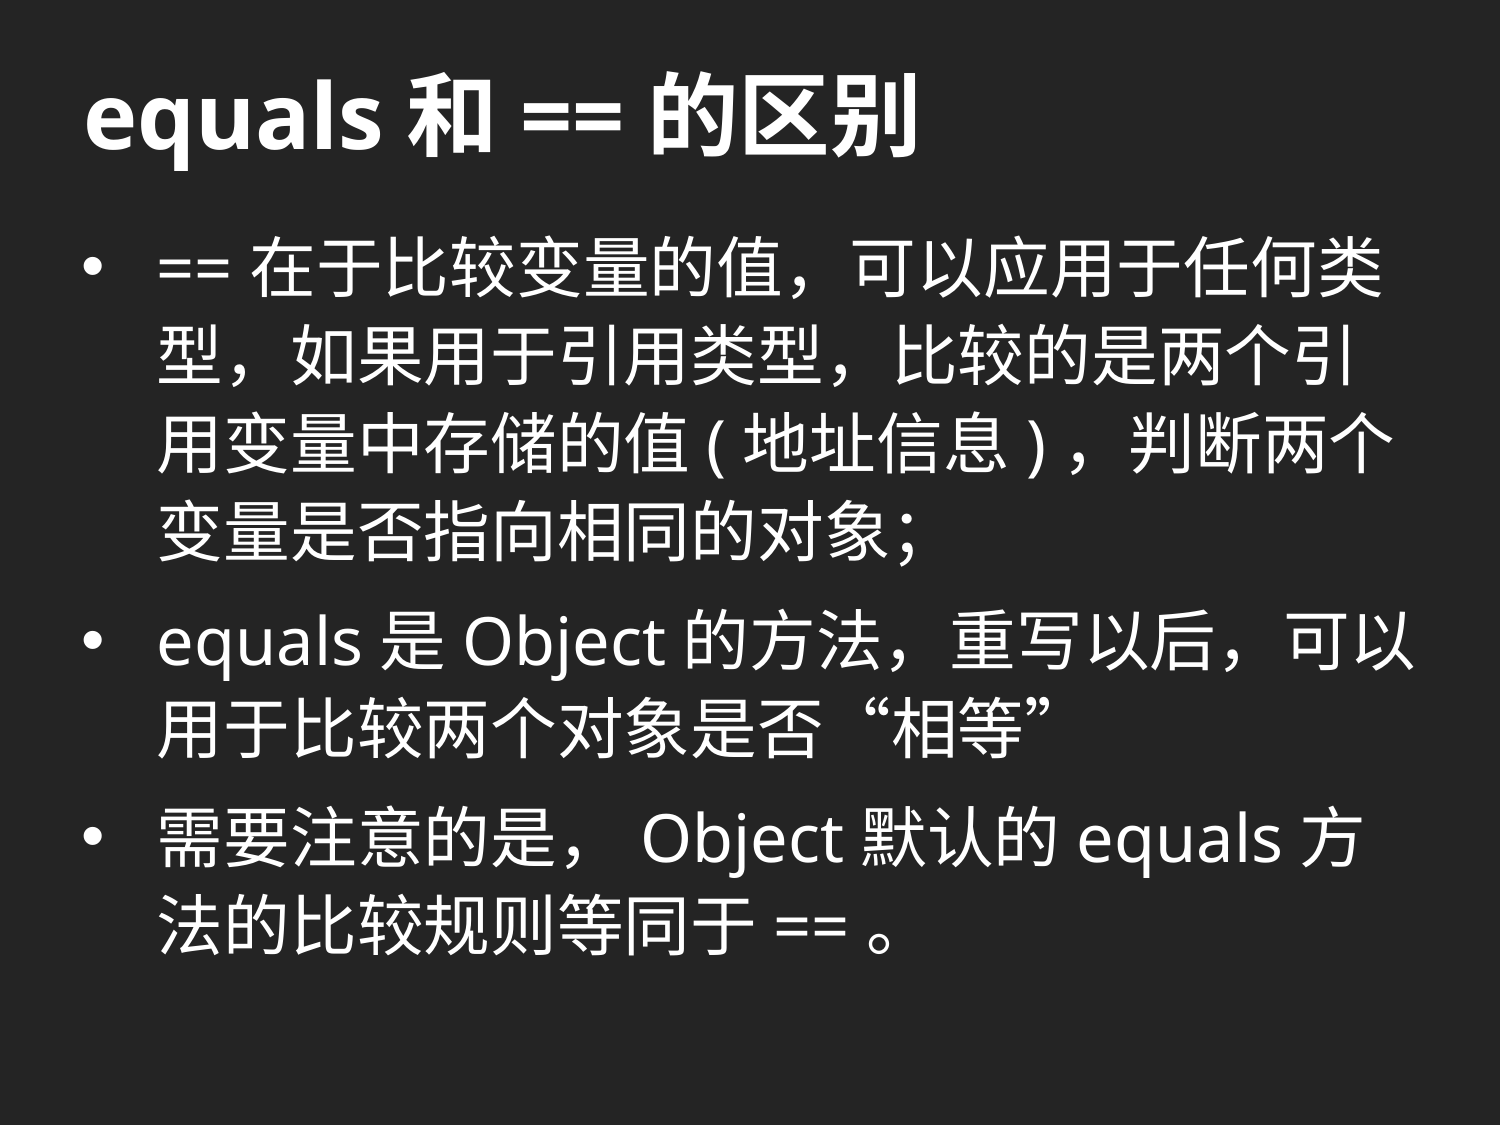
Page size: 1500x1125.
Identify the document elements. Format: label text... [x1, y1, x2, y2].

title equals和==的区别 [68, 35, 1432, 192]
list ==在于比较变量的值，可以应用于任何类型，如果用于引用类型，比较的是两个引用变量中存储的值(地址信息)，判断两个变量是否指向相同的对象； equals是Object的方法，重写以后，可以用于比较两个对象是否“相等” 需要注意的是，Object默认的equals方法的比较规则等同于==。 [66, 210, 1433, 1044]
